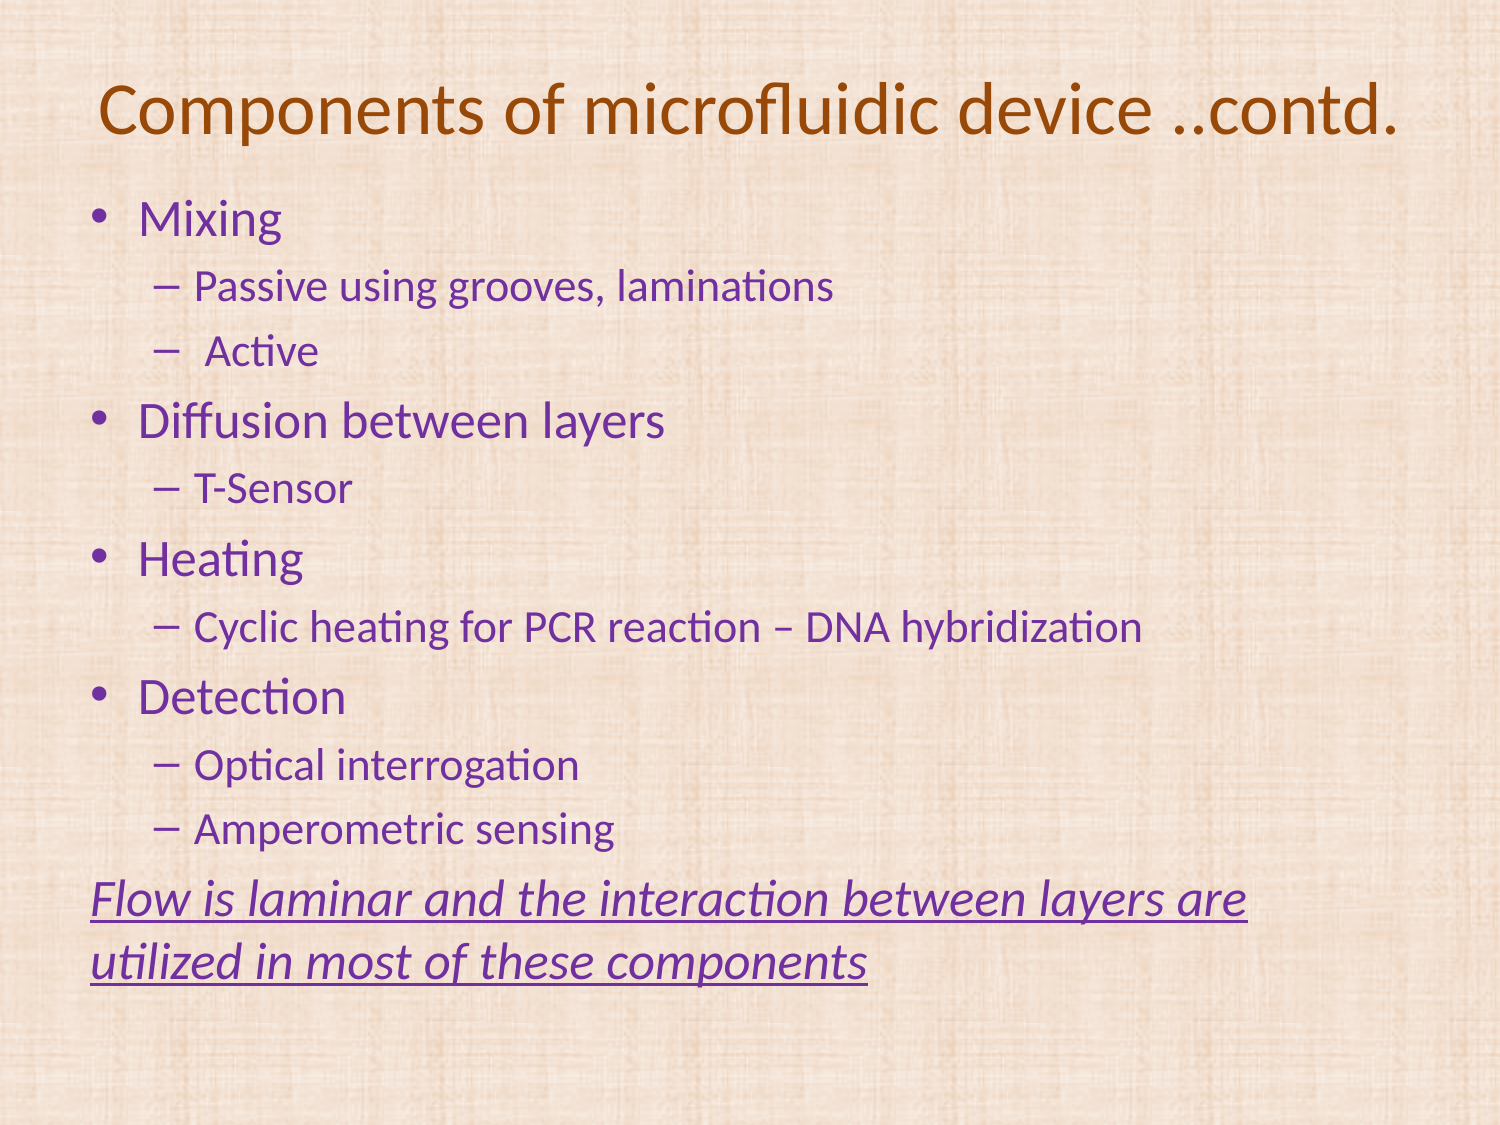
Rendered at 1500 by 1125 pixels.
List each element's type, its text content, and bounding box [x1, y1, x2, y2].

title Components of microfluidic device ..contd. [75, 45, 1425, 164]
list Mixing Passive using grooves, laminations Active Diffusion between layers T-Sensor Heating Cyclic heating for PCR reaction – DNA hybridization Detection Optical interrogation Amperometric sensing Flow is laminar and the interaction between layers are utilized in most of these components [75, 175, 1425, 1005]
